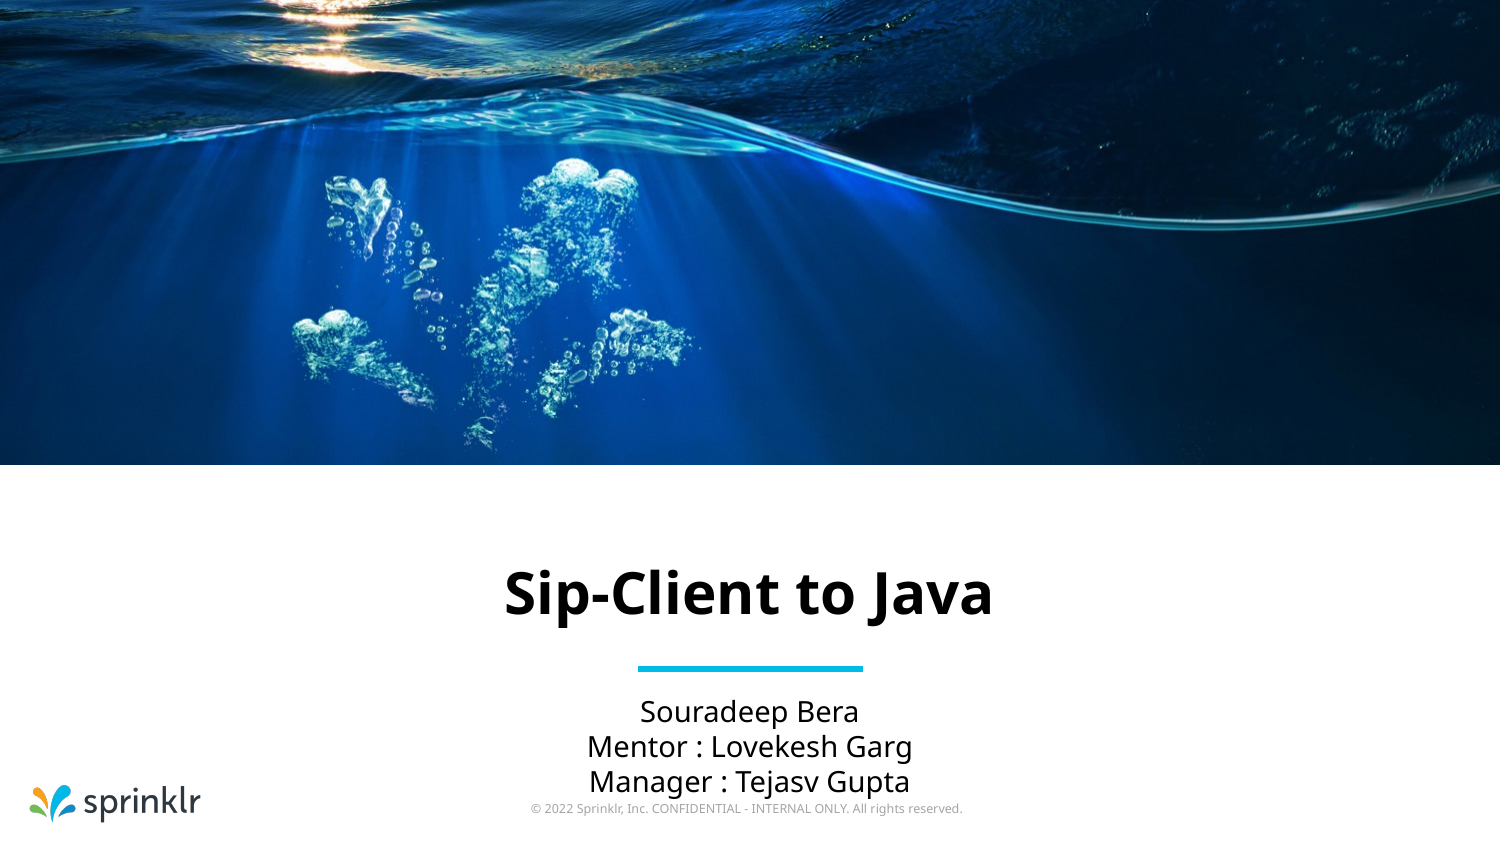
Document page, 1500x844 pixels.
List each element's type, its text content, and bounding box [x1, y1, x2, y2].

subtitle Souradeep Bera Mentor : Lovekesh Garg Manager : Tejasv Gupta [131, 693, 1369, 727]
title Sip-Client to Java [131, 551, 1369, 627]
text_box © 2022 Sprinklr, Inc. CONFIDENTIAL - INTERNAL ONLY. All rights reserved. [474, 793, 1026, 824]
picture [0, 0, 1500, 466]
picture [0, 757, 234, 844]
